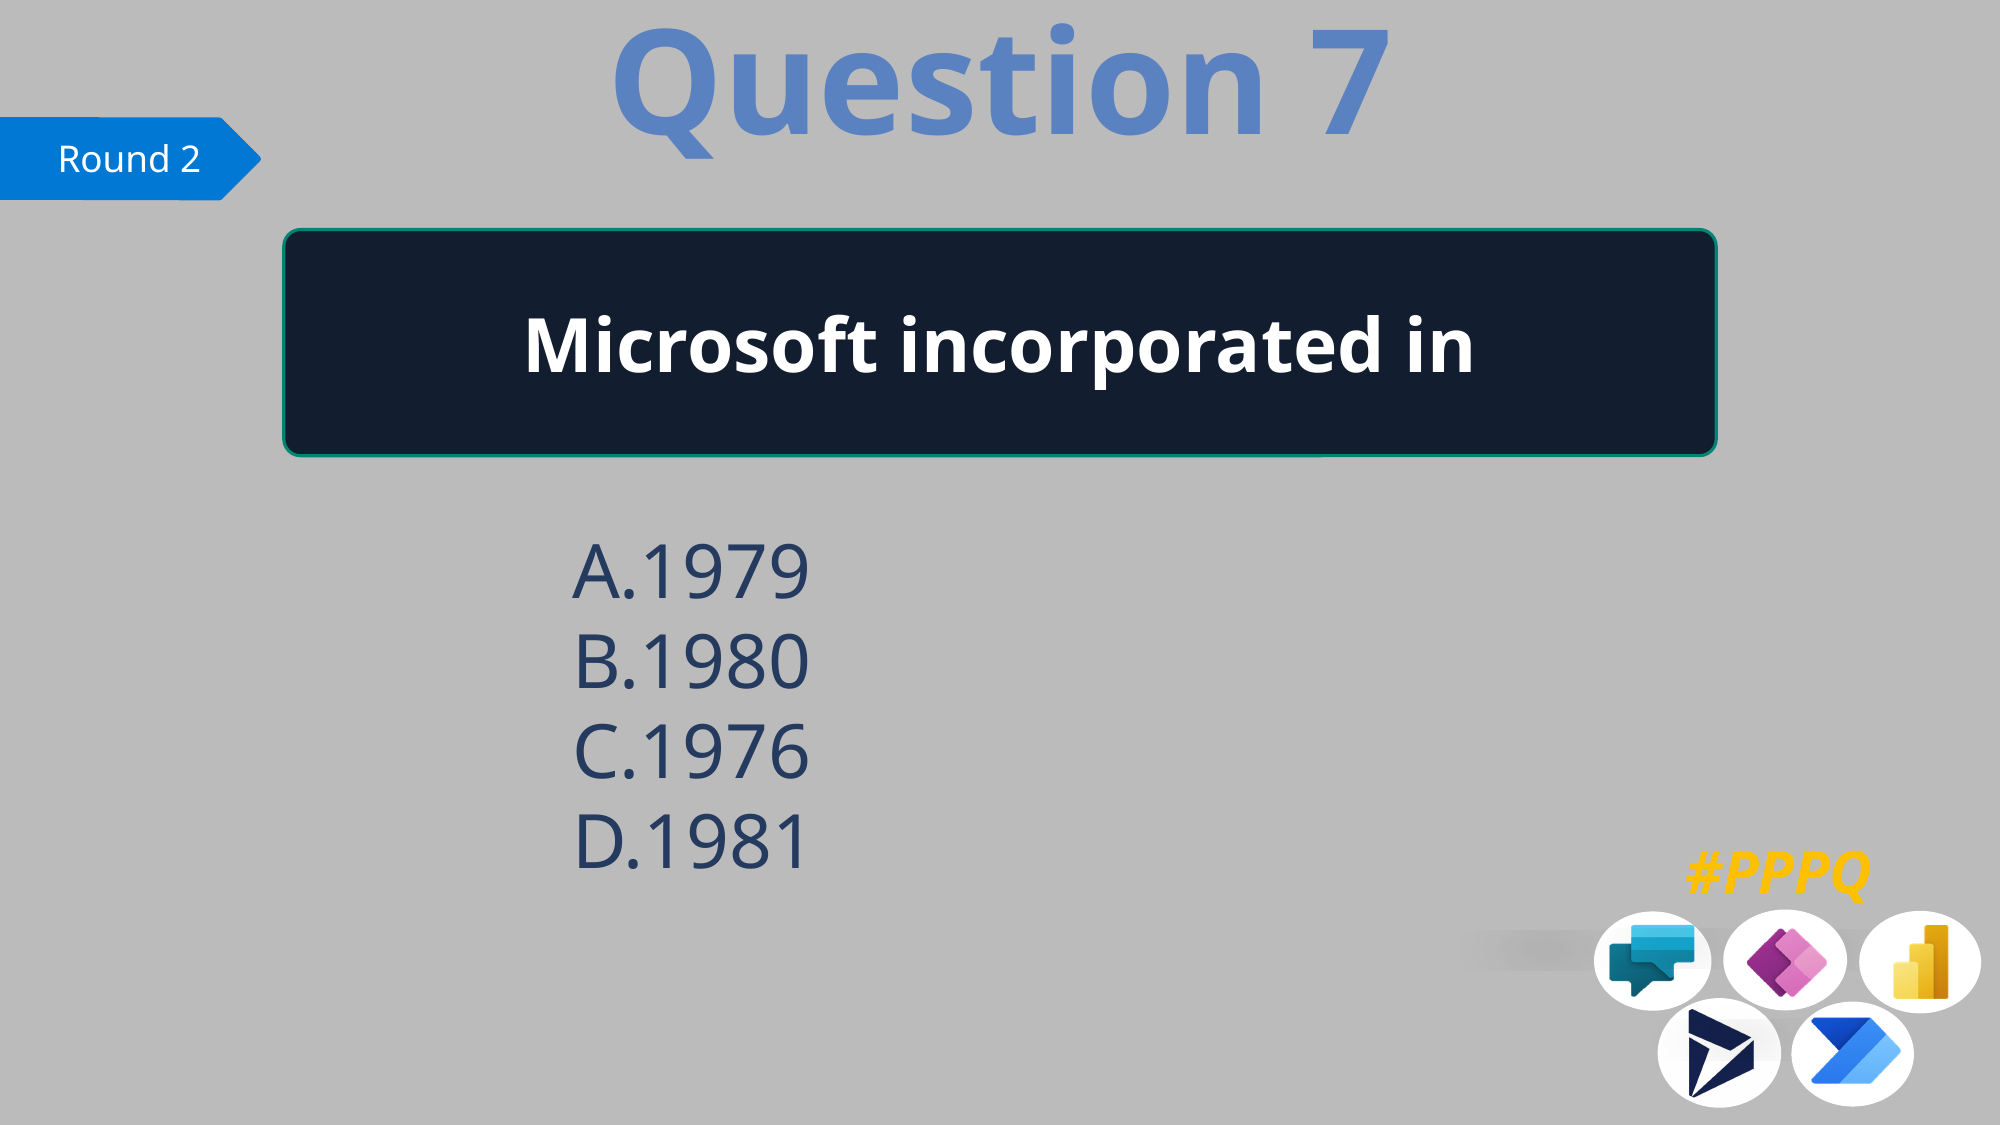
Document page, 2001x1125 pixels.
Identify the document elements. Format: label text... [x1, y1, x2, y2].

picture [1859, 910, 1982, 1014]
picture [1791, 1001, 1914, 1107]
text_box Question 7 [249, 0, 1750, 169]
text_box 1979 1980 1976 1981 [557, 516, 1378, 892]
picture [1723, 909, 1848, 1011]
picture [1663, 1003, 1776, 1103]
picture [1594, 911, 1712, 1011]
text_box Microsoft incorporated in [282, 228, 1718, 457]
